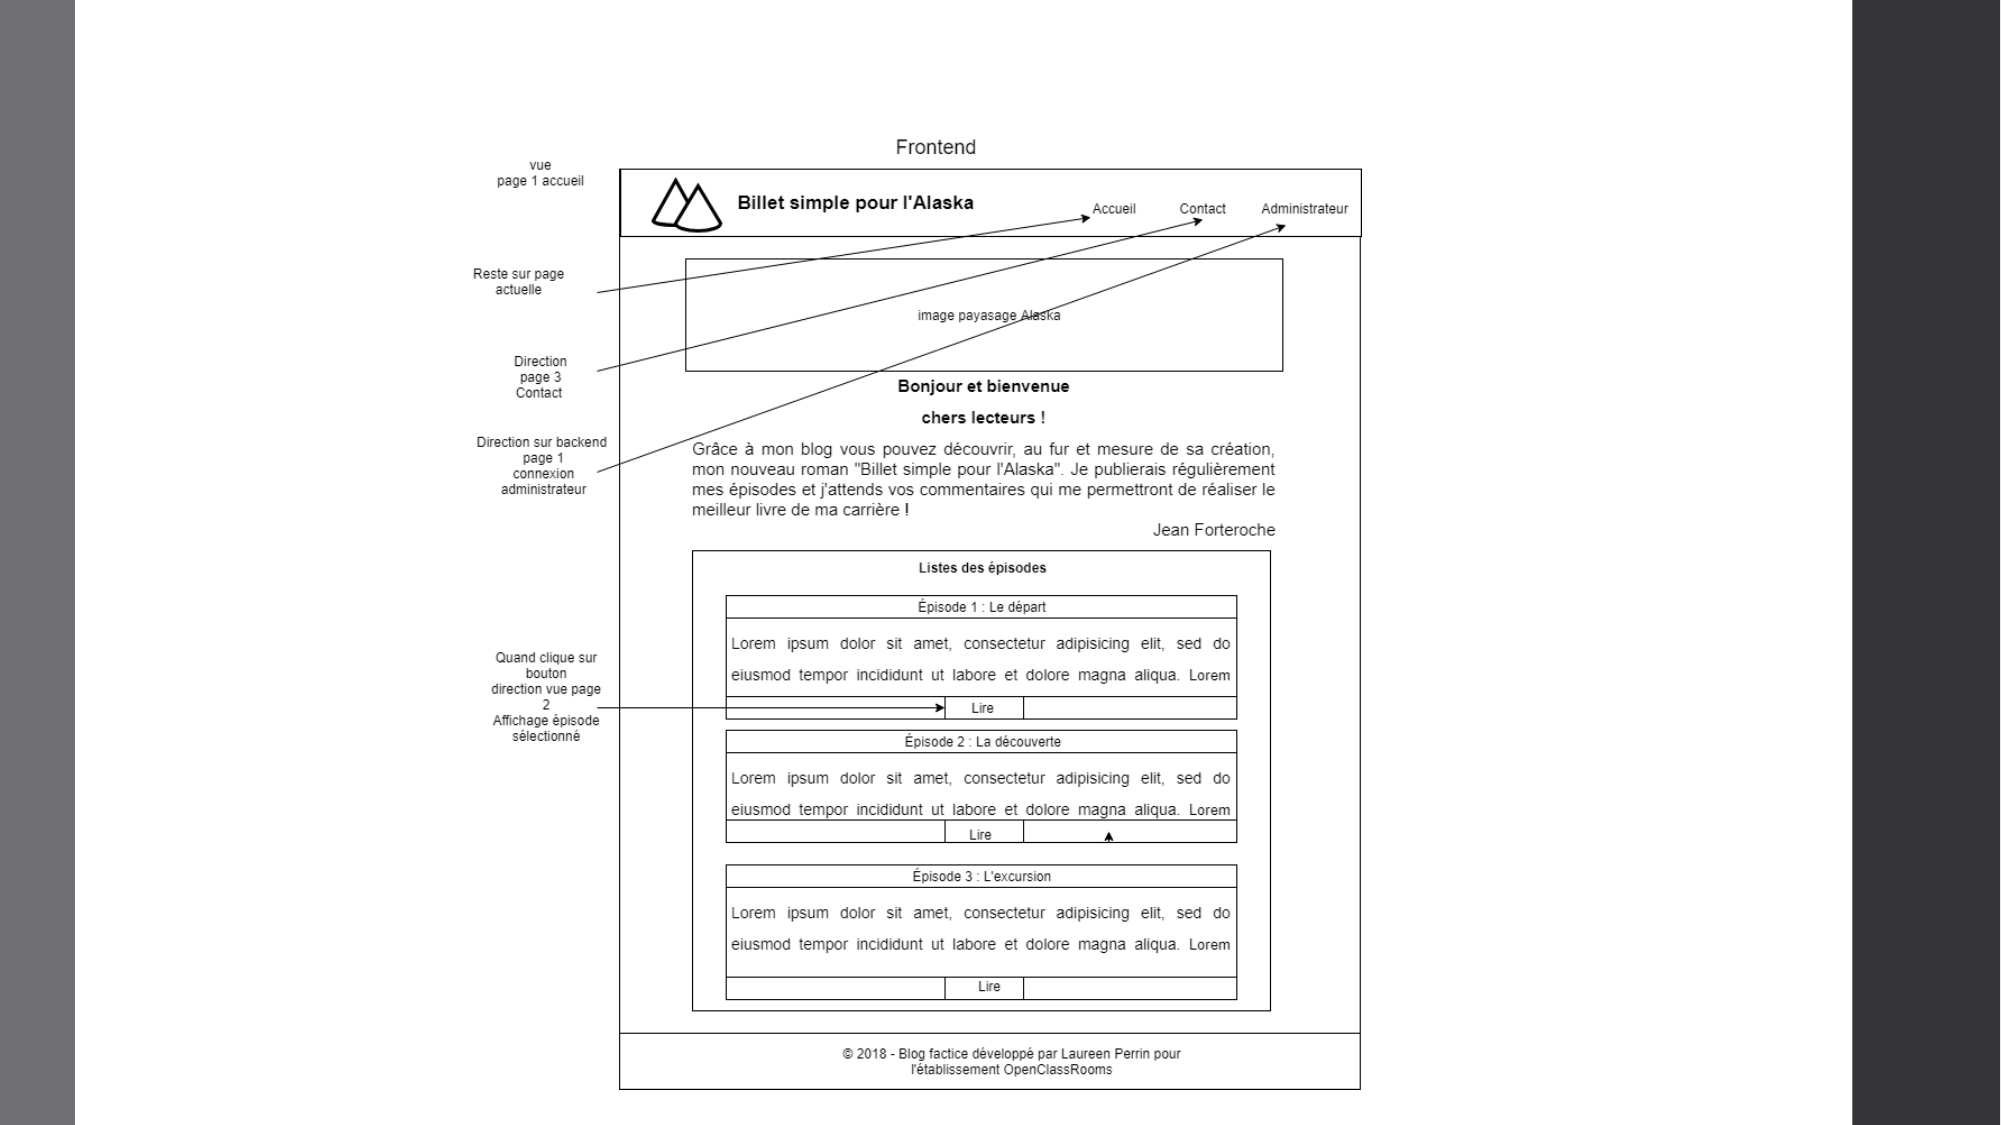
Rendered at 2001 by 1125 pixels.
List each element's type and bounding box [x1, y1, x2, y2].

picture [462, 135, 1362, 1090]
